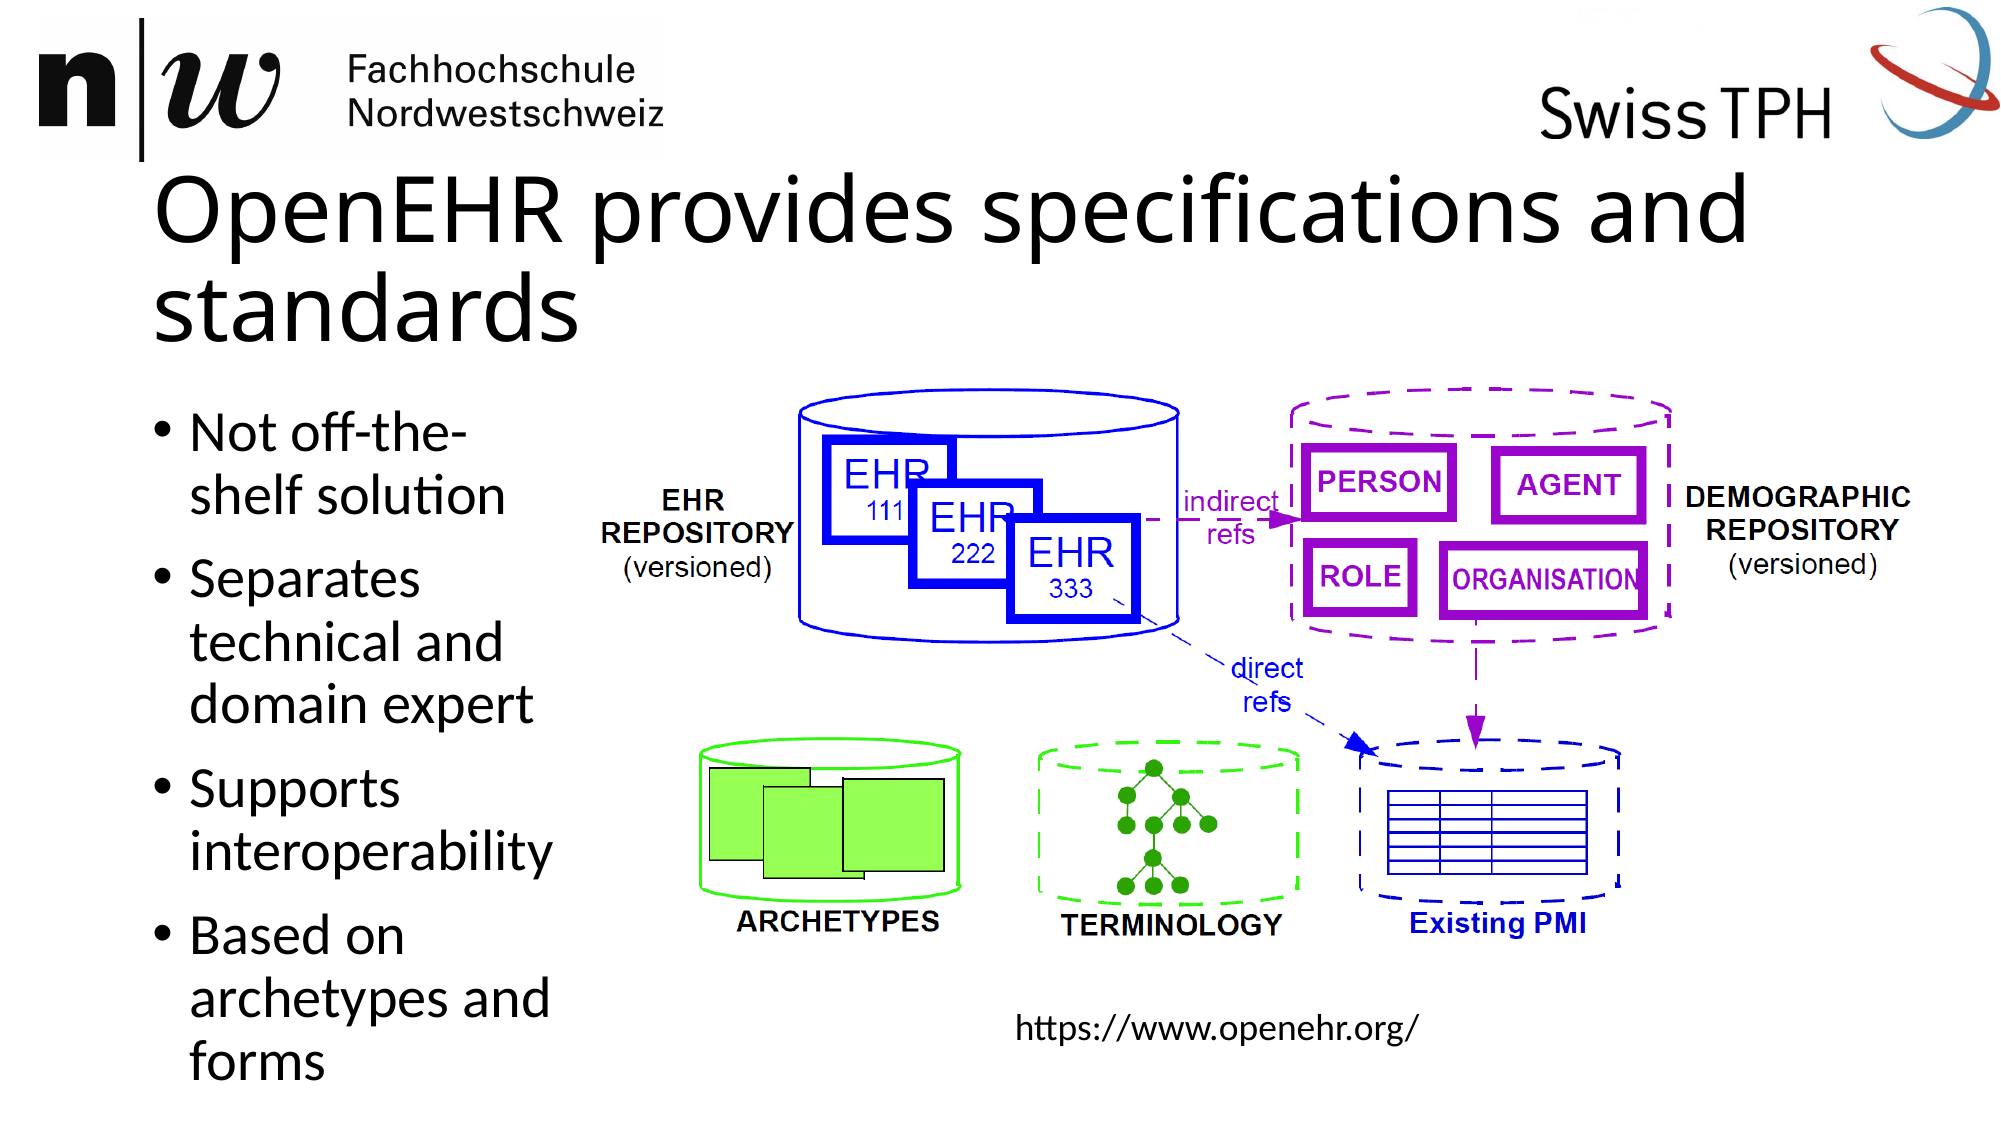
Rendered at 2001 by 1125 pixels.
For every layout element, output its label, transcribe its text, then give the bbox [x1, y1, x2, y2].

picture [1541, 7, 2000, 139]
text_box https://www.openehr.org/ [999, 995, 1598, 1101]
picture [39, 18, 663, 162]
title OpenEHR provides specifications and standards [137, 153, 1863, 372]
picture [588, 363, 1915, 957]
list Not off-the- shelf solution Separates technical and domain expert Supports interoperability Based on archetypes and forms [137, 393, 1863, 1108]
